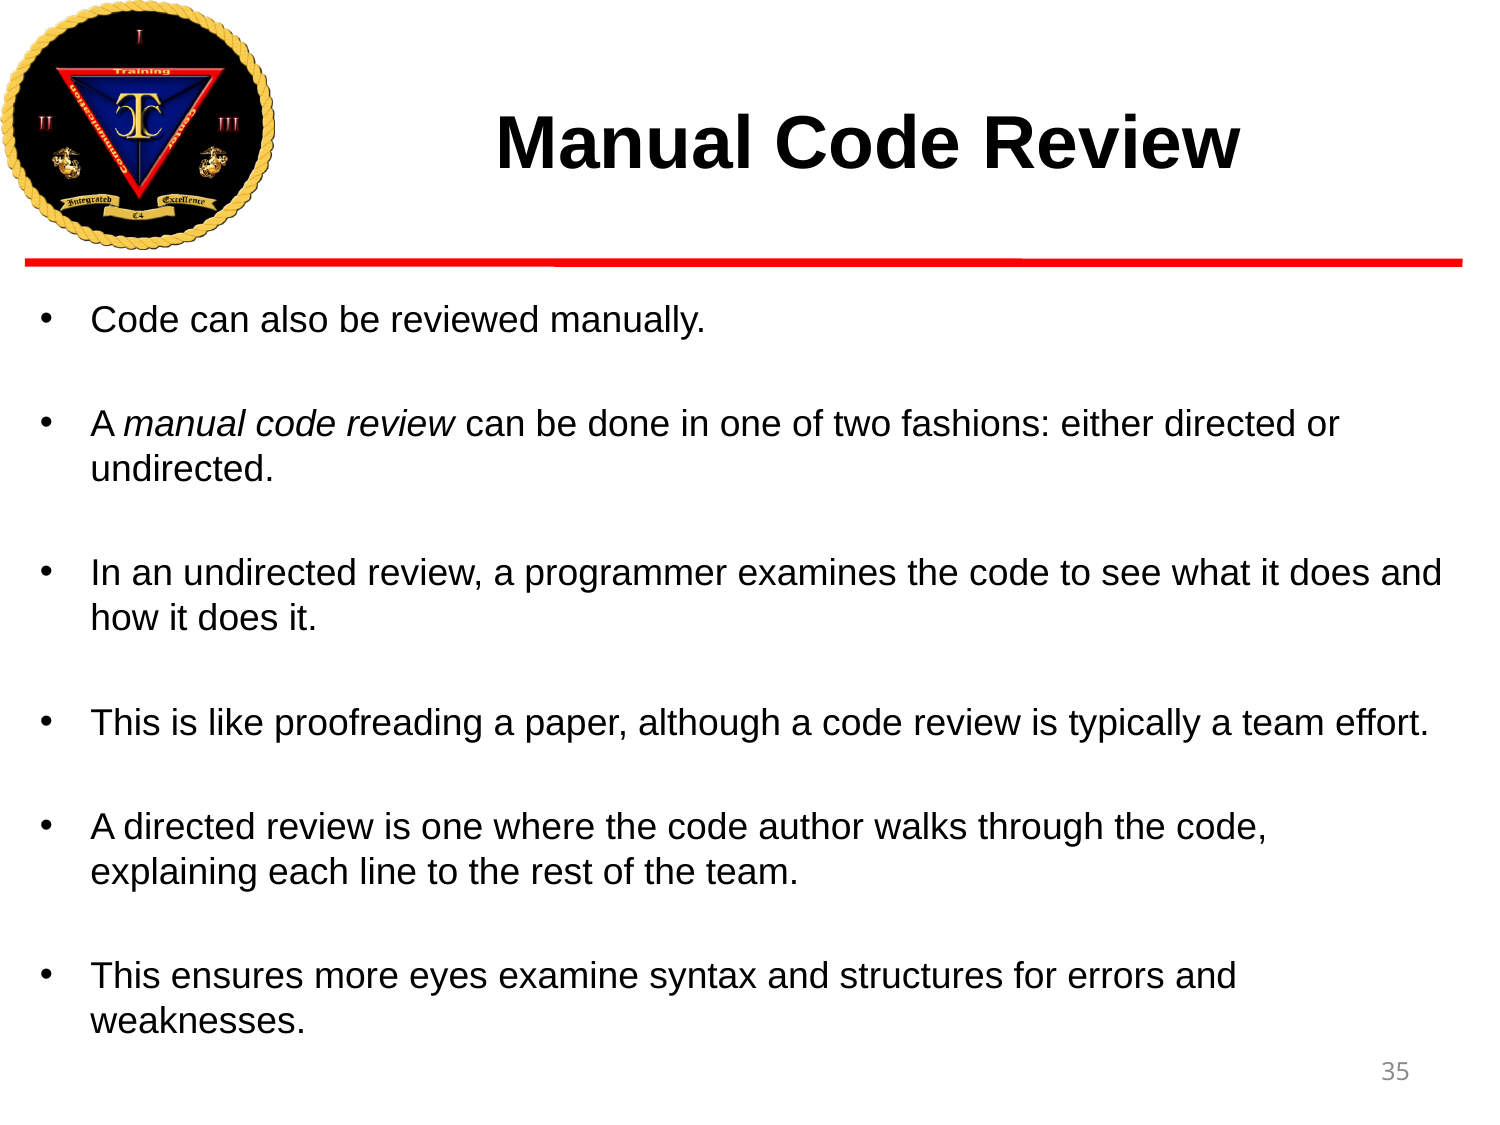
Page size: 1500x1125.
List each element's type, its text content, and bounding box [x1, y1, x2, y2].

slide_number 35 [1074, 1042, 1425, 1103]
list Code can also be reviewed manually. A manual code review can be done in one of two fashions: either directed or undirected. In an undirected review, a programmer examines the code to see what it does and how it does it. This is like proofreading a paper, although a code review is typically a team effort. A directed review is one where the code author walks through the code, explaining each line to the rest of the team. This ensures more eyes examine syntax and structures for errors and weaknesses. [24, 287, 1463, 1081]
title Manual Code Review [274, 44, 1463, 233]
picture [0, 0, 275, 250]
